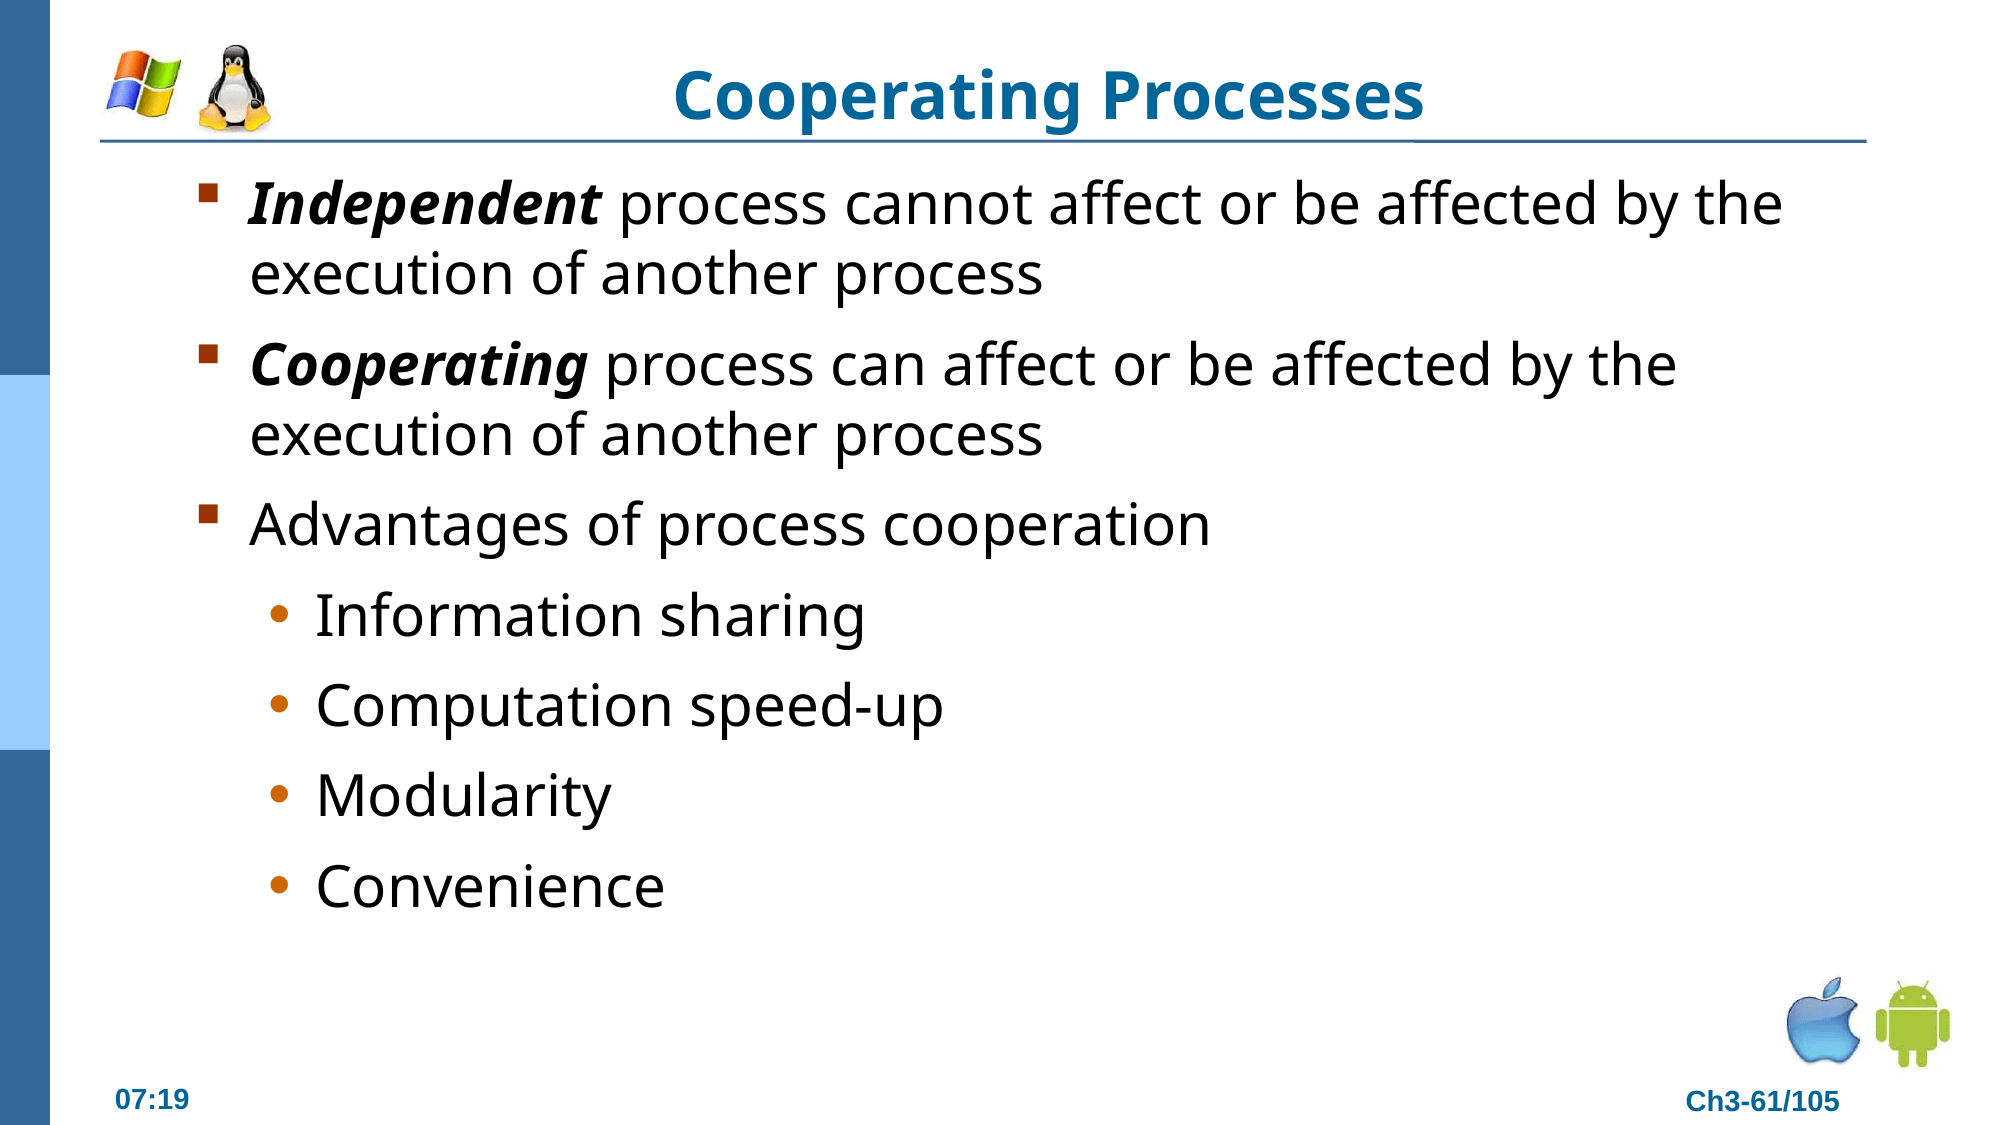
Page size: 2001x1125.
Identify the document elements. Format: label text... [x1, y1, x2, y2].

picture [99, 36, 285, 137]
picture [1774, 973, 1959, 1074]
list Independent process cannot affect or be affected by the execution of another process Cooperating process can affect or be affected by the execution of another process Advantages of process cooperation Information sharing Computation speed-up Modularity Convenience [178, 159, 1877, 1013]
title Cooperating Processes [423, 45, 1675, 141]
